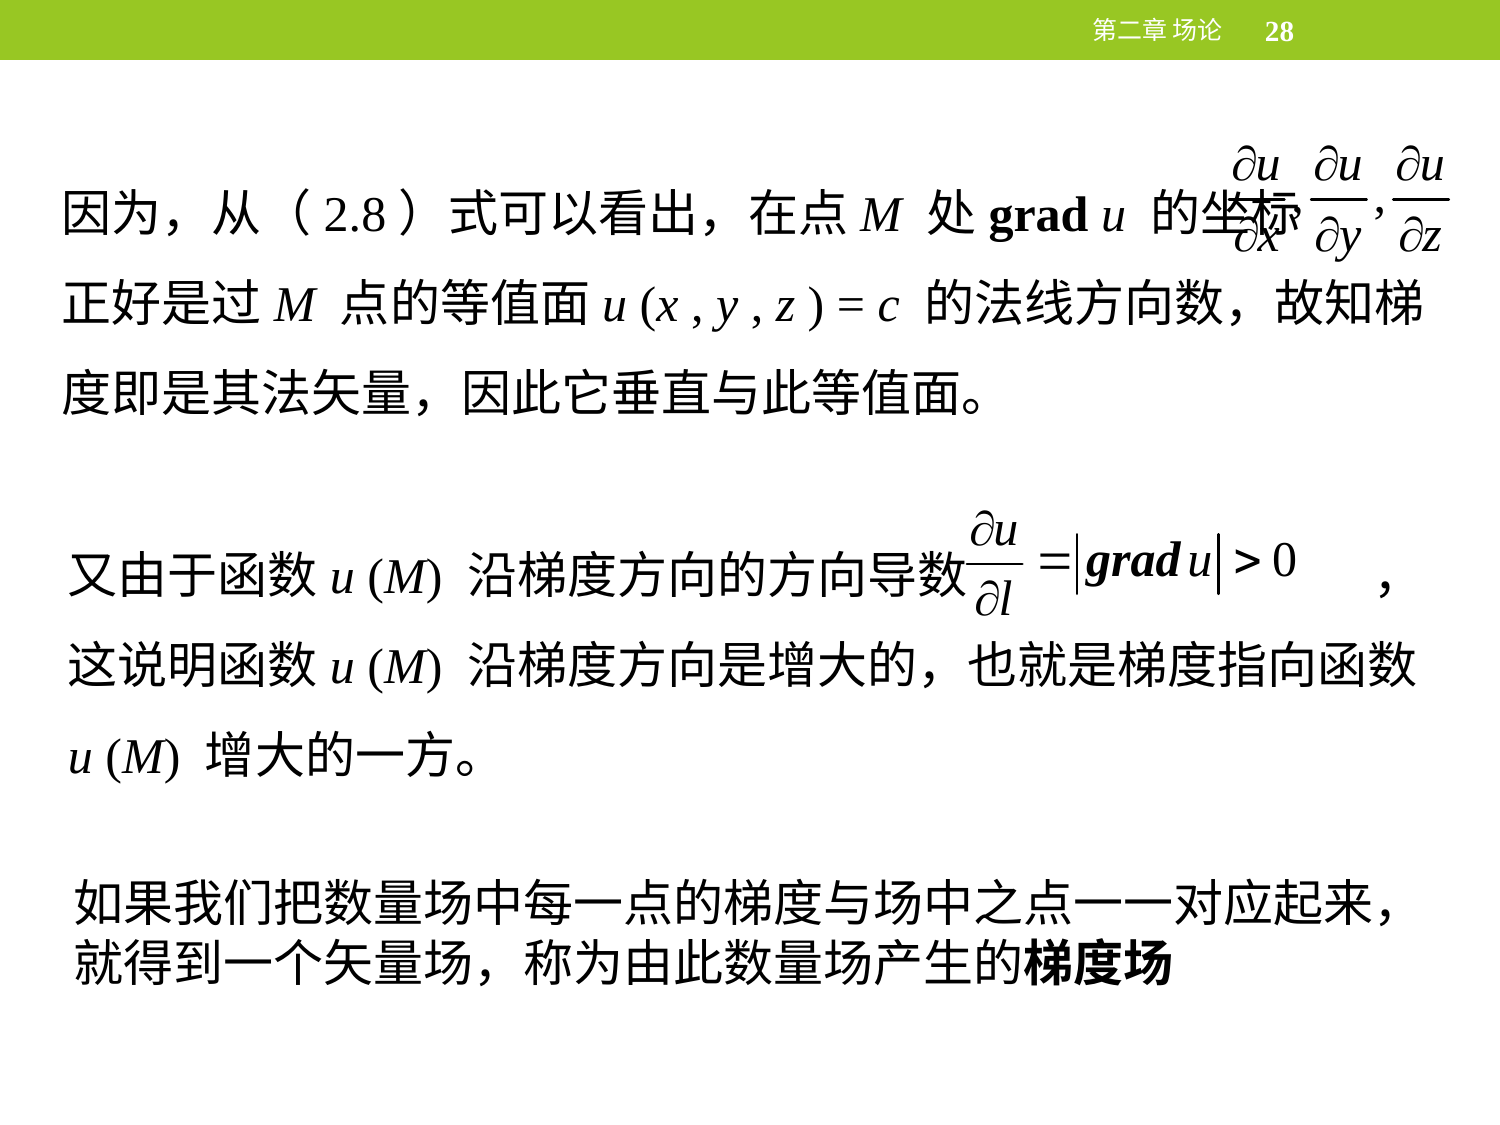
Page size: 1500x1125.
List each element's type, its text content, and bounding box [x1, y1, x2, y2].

text_box 如果我们把数量场中每一点的梯度与场中之点一一对应起来，就得到一个矢量场，称为由此数量场产生的梯度场 [59, 863, 1459, 999]
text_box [46, 136, 1455, 431]
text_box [52, 501, 1454, 793]
text_box 第二章 场论 [562, 3, 1238, 57]
text_box 28 [1250, 3, 1425, 57]
